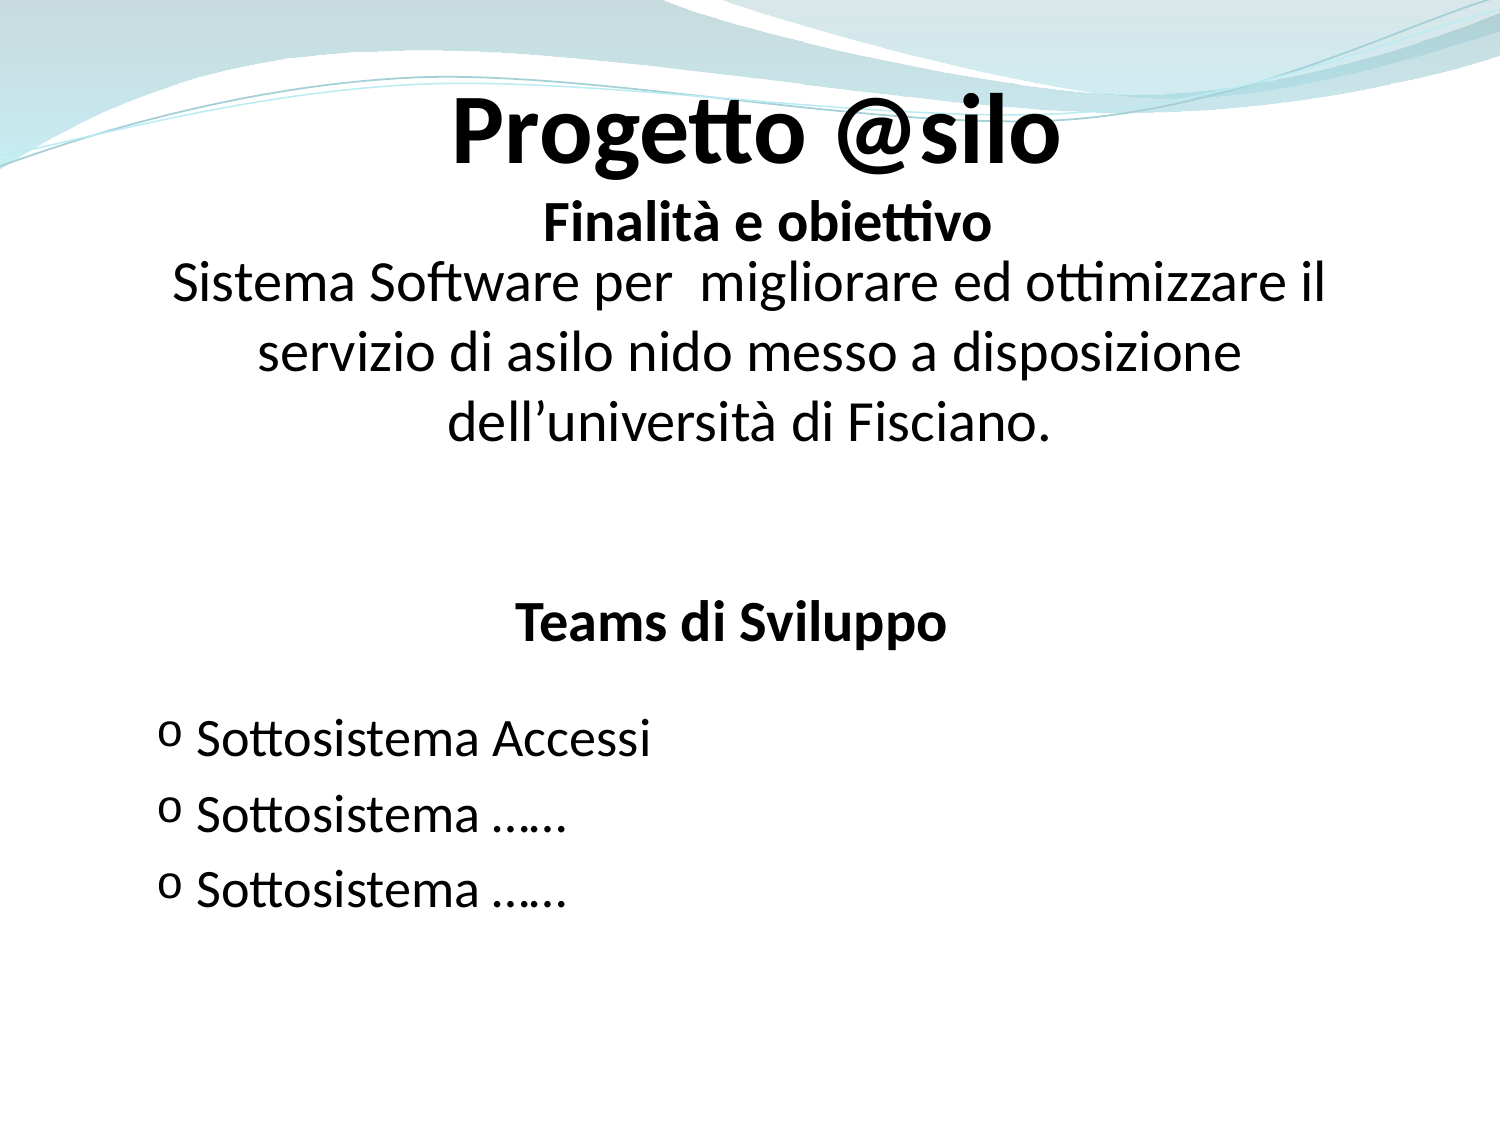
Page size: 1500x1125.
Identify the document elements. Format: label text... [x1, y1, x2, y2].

text_box Sottosistema Accessi Sottosistema …… Sottosistema …… [76, 621, 916, 937]
text_box Sistema Software per migliorare ed ottimizzare il servizio di asilo nido messo a disposizione dell’università di Fisciano. [76, 243, 1424, 468]
text_box Progetto @silo Finalità e obiettivo [432, 55, 1105, 306]
text_box Teams di Sviluppo [395, 468, 1068, 706]
